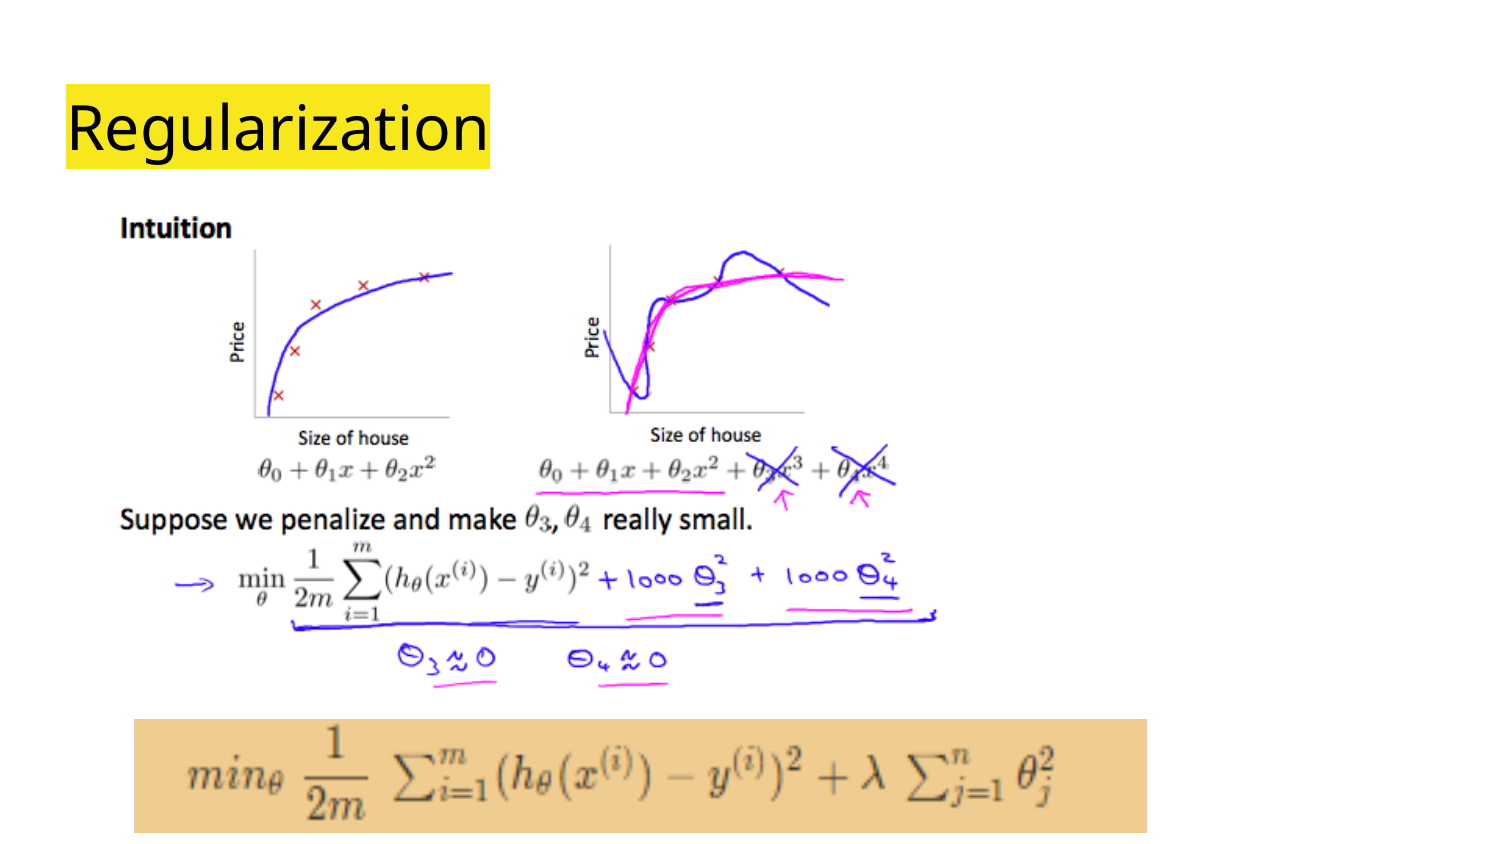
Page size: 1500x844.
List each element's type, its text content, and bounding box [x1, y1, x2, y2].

picture [74, 182, 1002, 691]
picture [134, 718, 1147, 833]
title Regularization [51, 72, 1449, 167]
